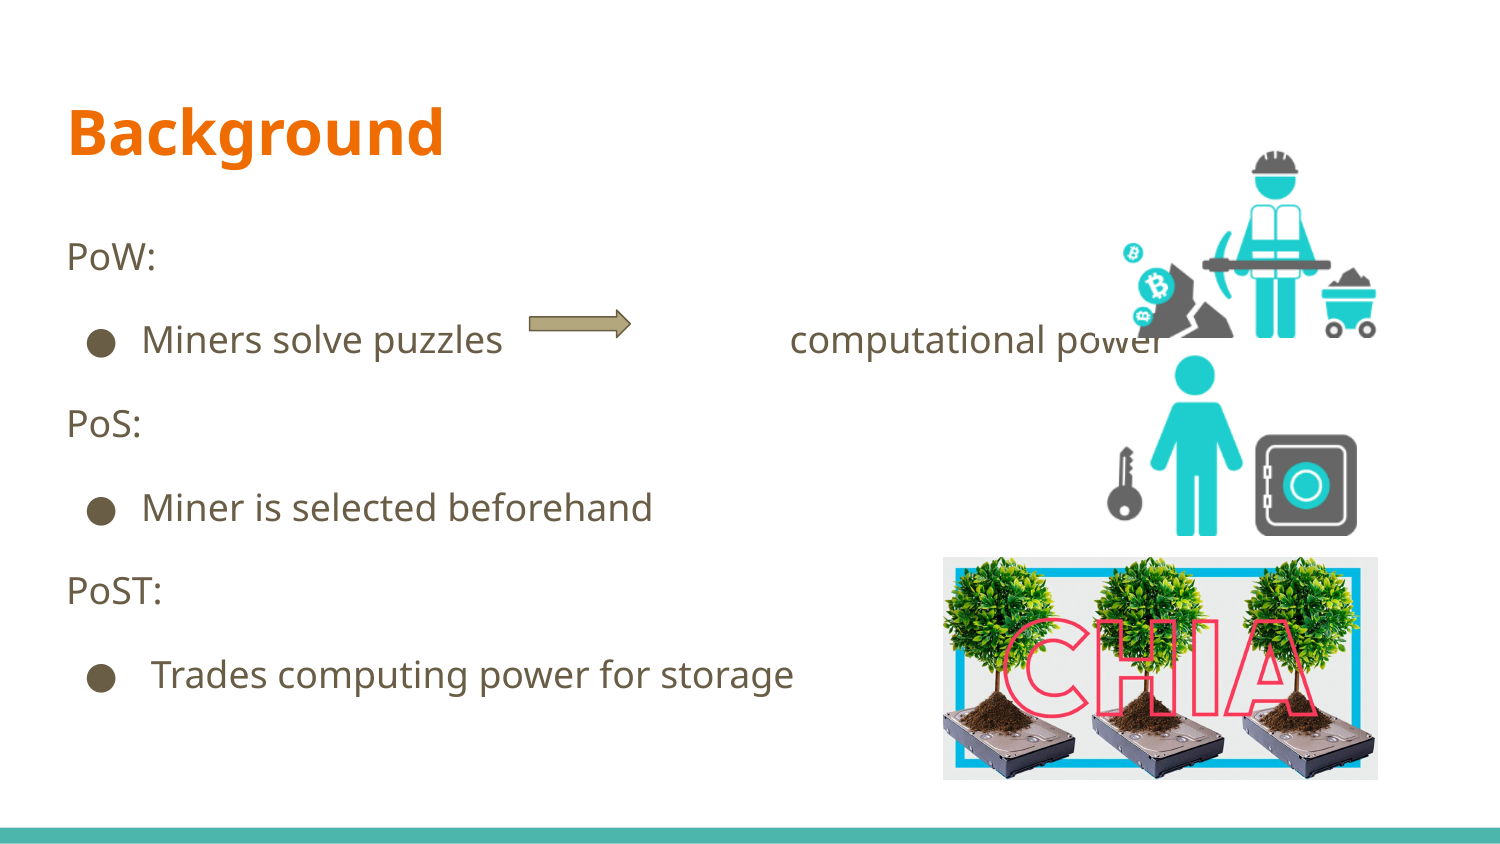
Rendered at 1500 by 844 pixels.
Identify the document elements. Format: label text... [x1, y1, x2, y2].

picture [1094, 139, 1378, 338]
list PoW: Miners solve puzzles computational power PoS: Miner is selected beforehand PoST: Trades computing power for storage [51, 207, 1449, 750]
text_box [529, 310, 631, 338]
picture [943, 557, 1378, 780]
picture [1094, 352, 1357, 536]
title Background [51, 72, 1449, 189]
